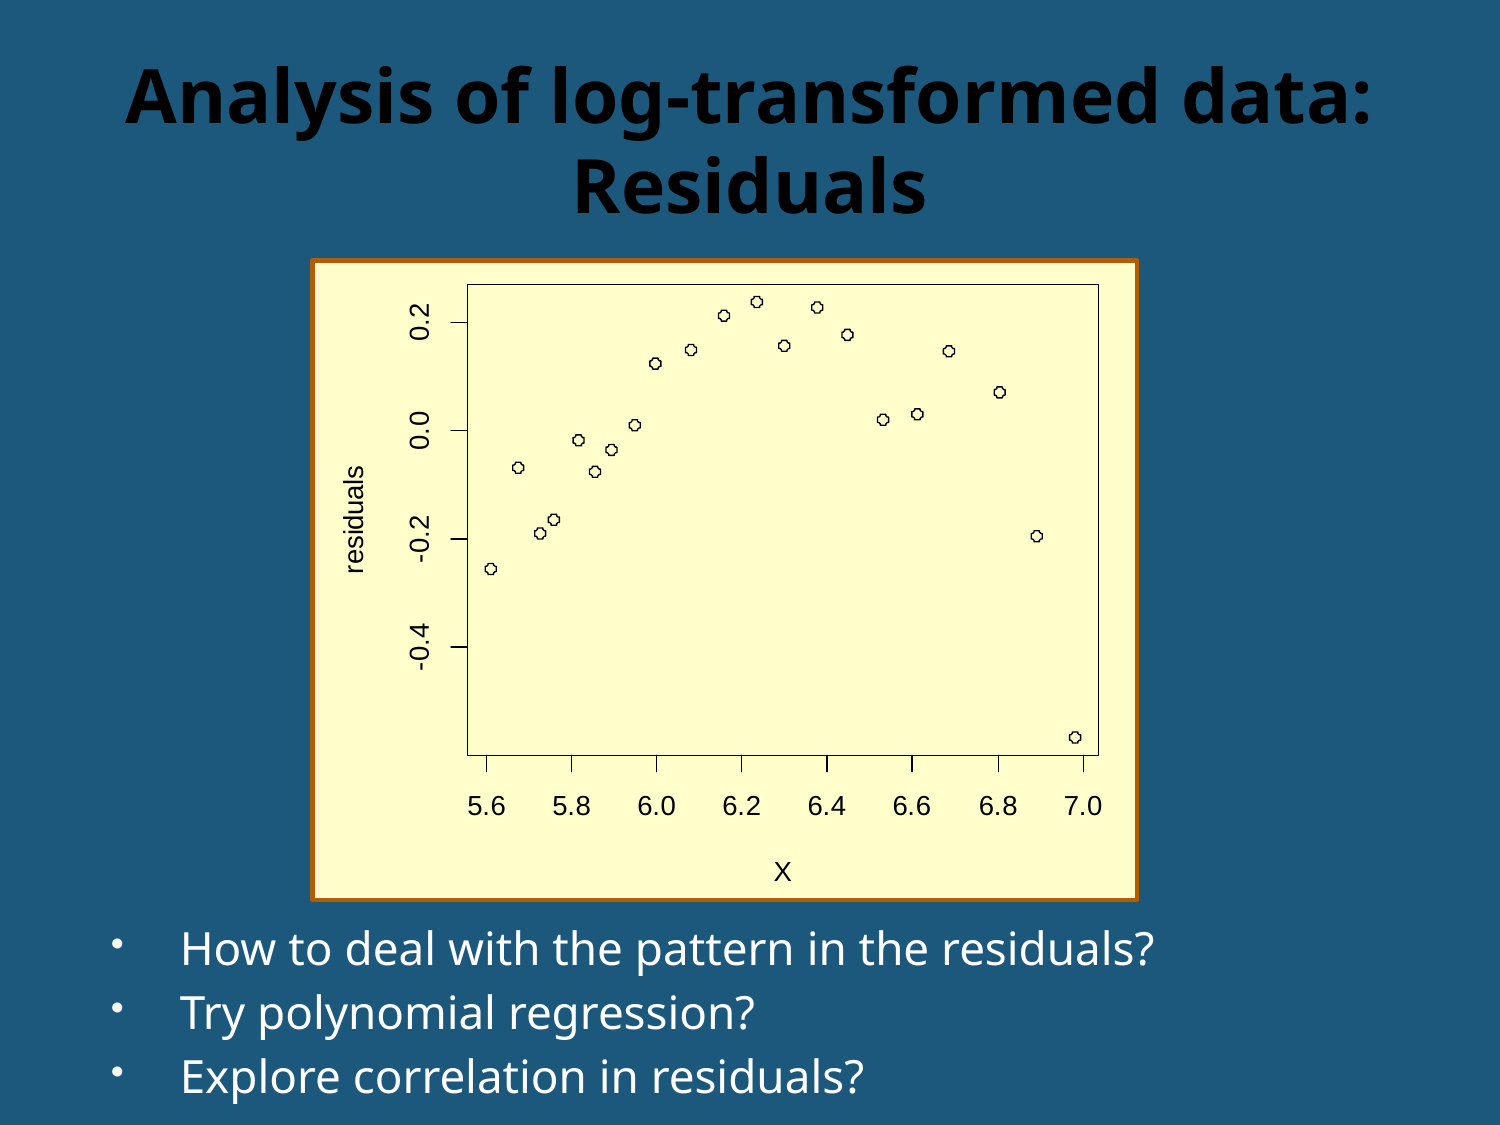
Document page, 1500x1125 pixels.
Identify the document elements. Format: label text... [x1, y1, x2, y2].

text_box How to deal with the pattern in the residuals? Try polynomial regression? Explore correlation in residuals? [75, 912, 1463, 1125]
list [332, 149, 1168, 923]
title Analysis of log-transformed data: Residuals [75, 45, 1425, 233]
text_box [310, 258, 332, 902]
